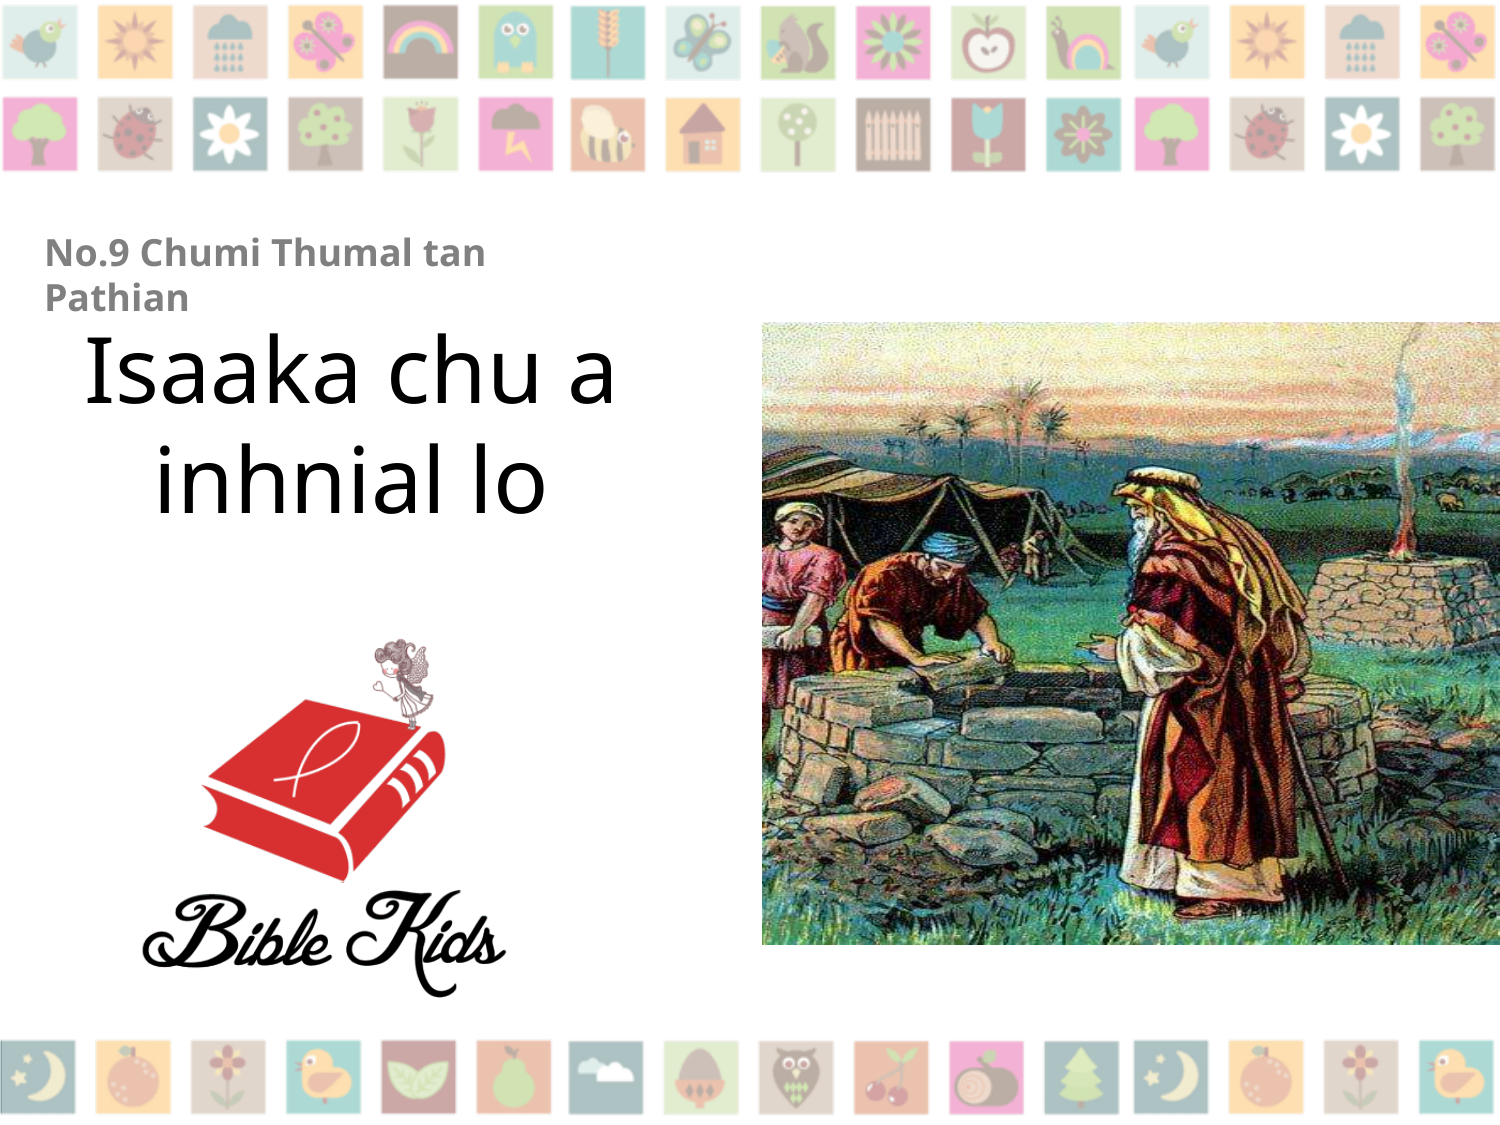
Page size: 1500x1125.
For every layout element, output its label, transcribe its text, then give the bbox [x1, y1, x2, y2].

text_box Isaaka chu a inhnial lo [29, 304, 675, 540]
picture [762, 321, 1500, 945]
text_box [0, 1028, 1500, 1118]
text_box No.9 Chumi Thumal tan Pathian [29, 221, 502, 304]
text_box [0, 3, 1500, 181]
picture [117, 600, 544, 1027]
